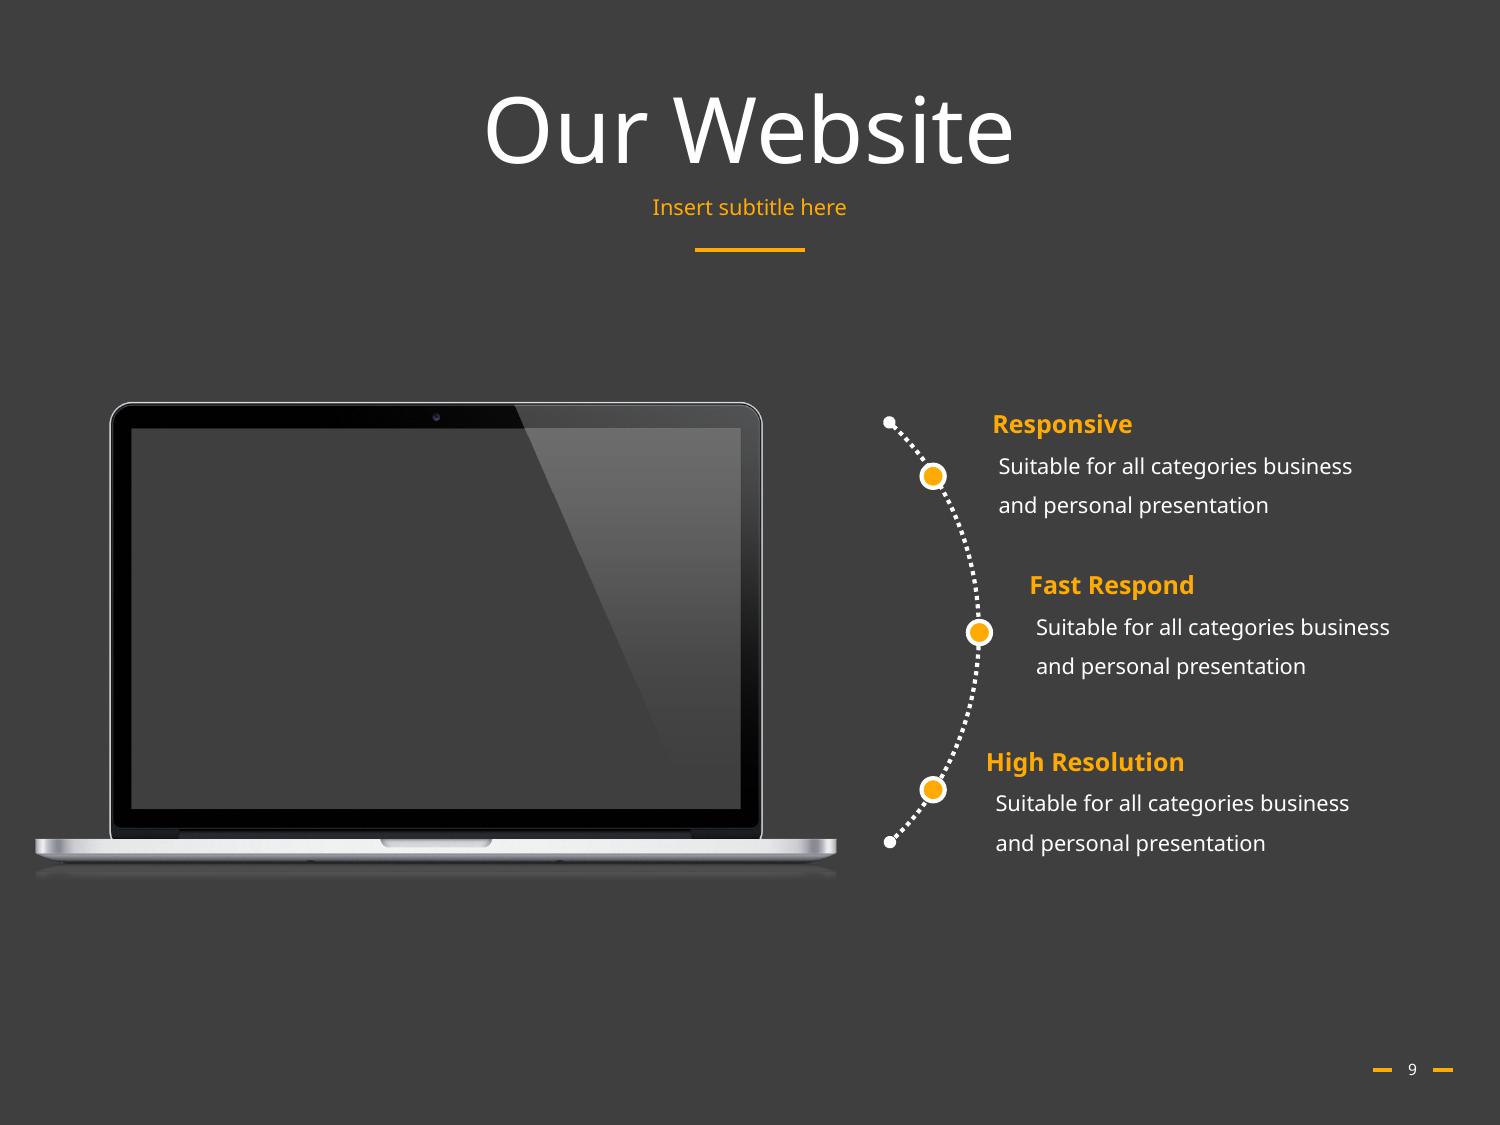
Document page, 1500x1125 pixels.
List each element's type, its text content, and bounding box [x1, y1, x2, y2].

picture [28, 395, 843, 887]
text_box Responsive [977, 401, 1148, 447]
text_box Fast Respond [1014, 562, 1210, 607]
title Our Website [103, 59, 1397, 188]
text_box [920, 463, 946, 489]
list Insert subtitle here [103, 188, 1397, 249]
text_box Suitable for all categories business and personal presentation [980, 769, 1377, 863]
text_box [843, 416, 980, 849]
slide_number 9 [1379, 1040, 1446, 1101]
text_box Suitable for all categories business and personal presentation [983, 431, 1380, 526]
text_box [966, 619, 993, 646]
text_box High Resolution [971, 738, 1201, 784]
text_box Suitable for all categories business and personal presentation [1021, 592, 1418, 686]
text_box [920, 777, 946, 803]
